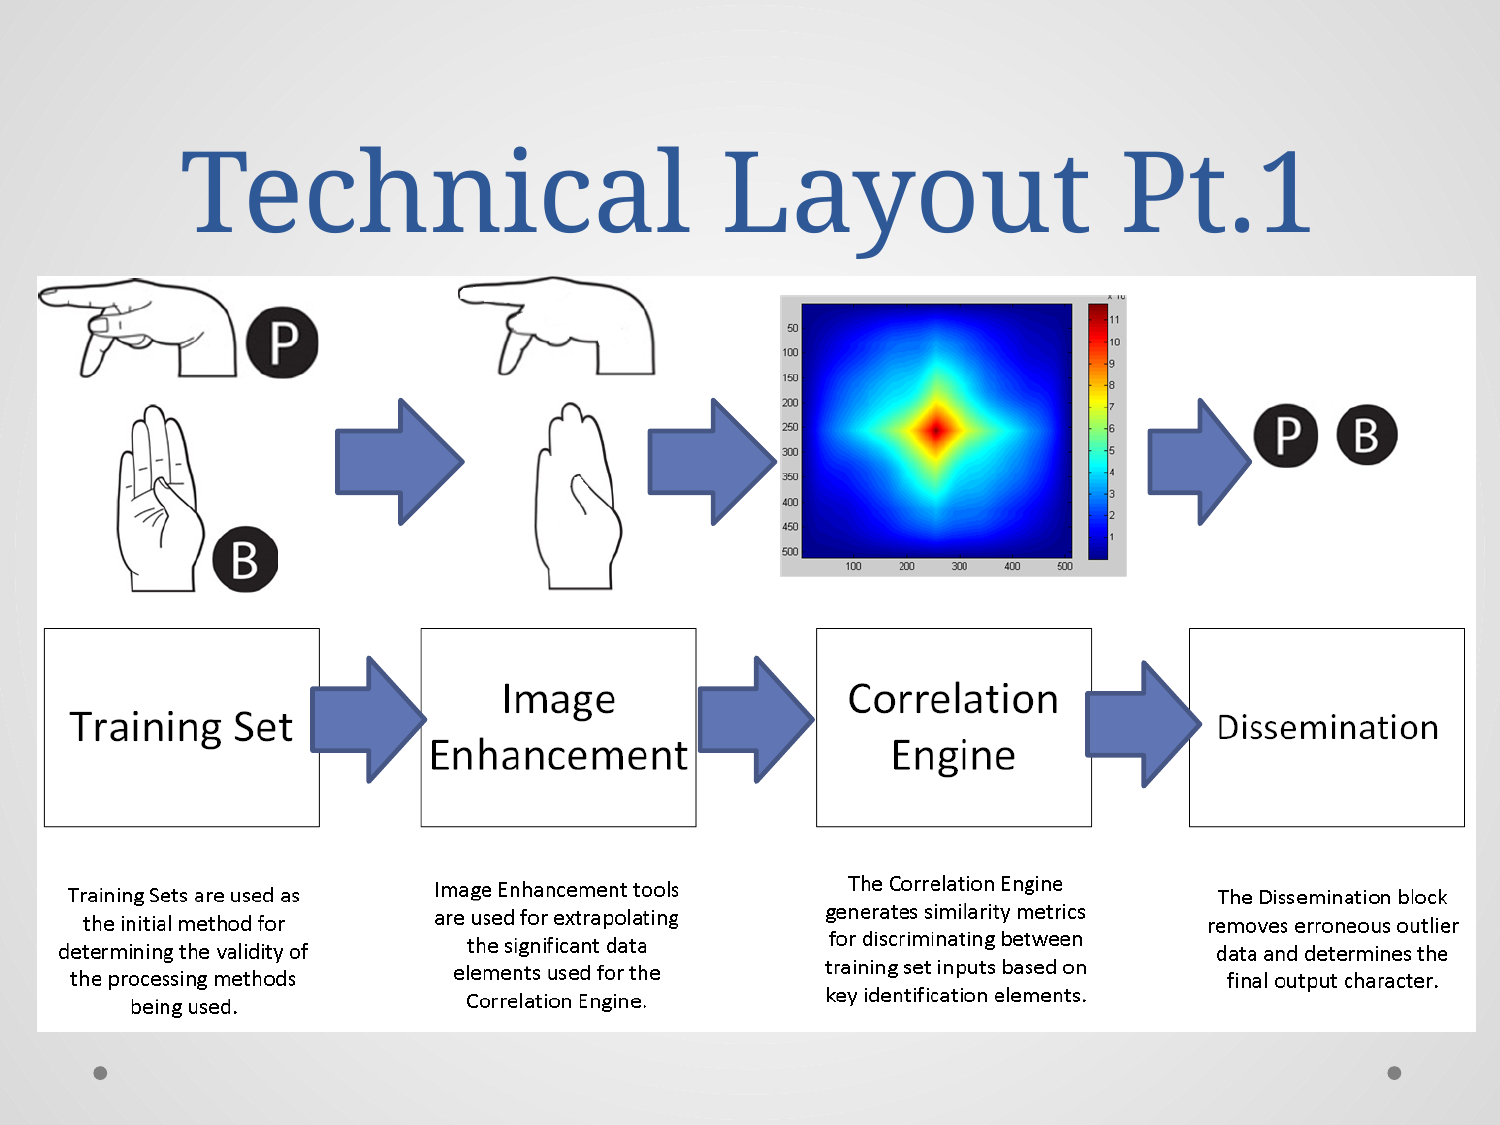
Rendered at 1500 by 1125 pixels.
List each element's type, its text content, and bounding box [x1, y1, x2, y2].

picture [37, 276, 1476, 1032]
title Technical Layout Pt.1 [75, 0, 1425, 263]
